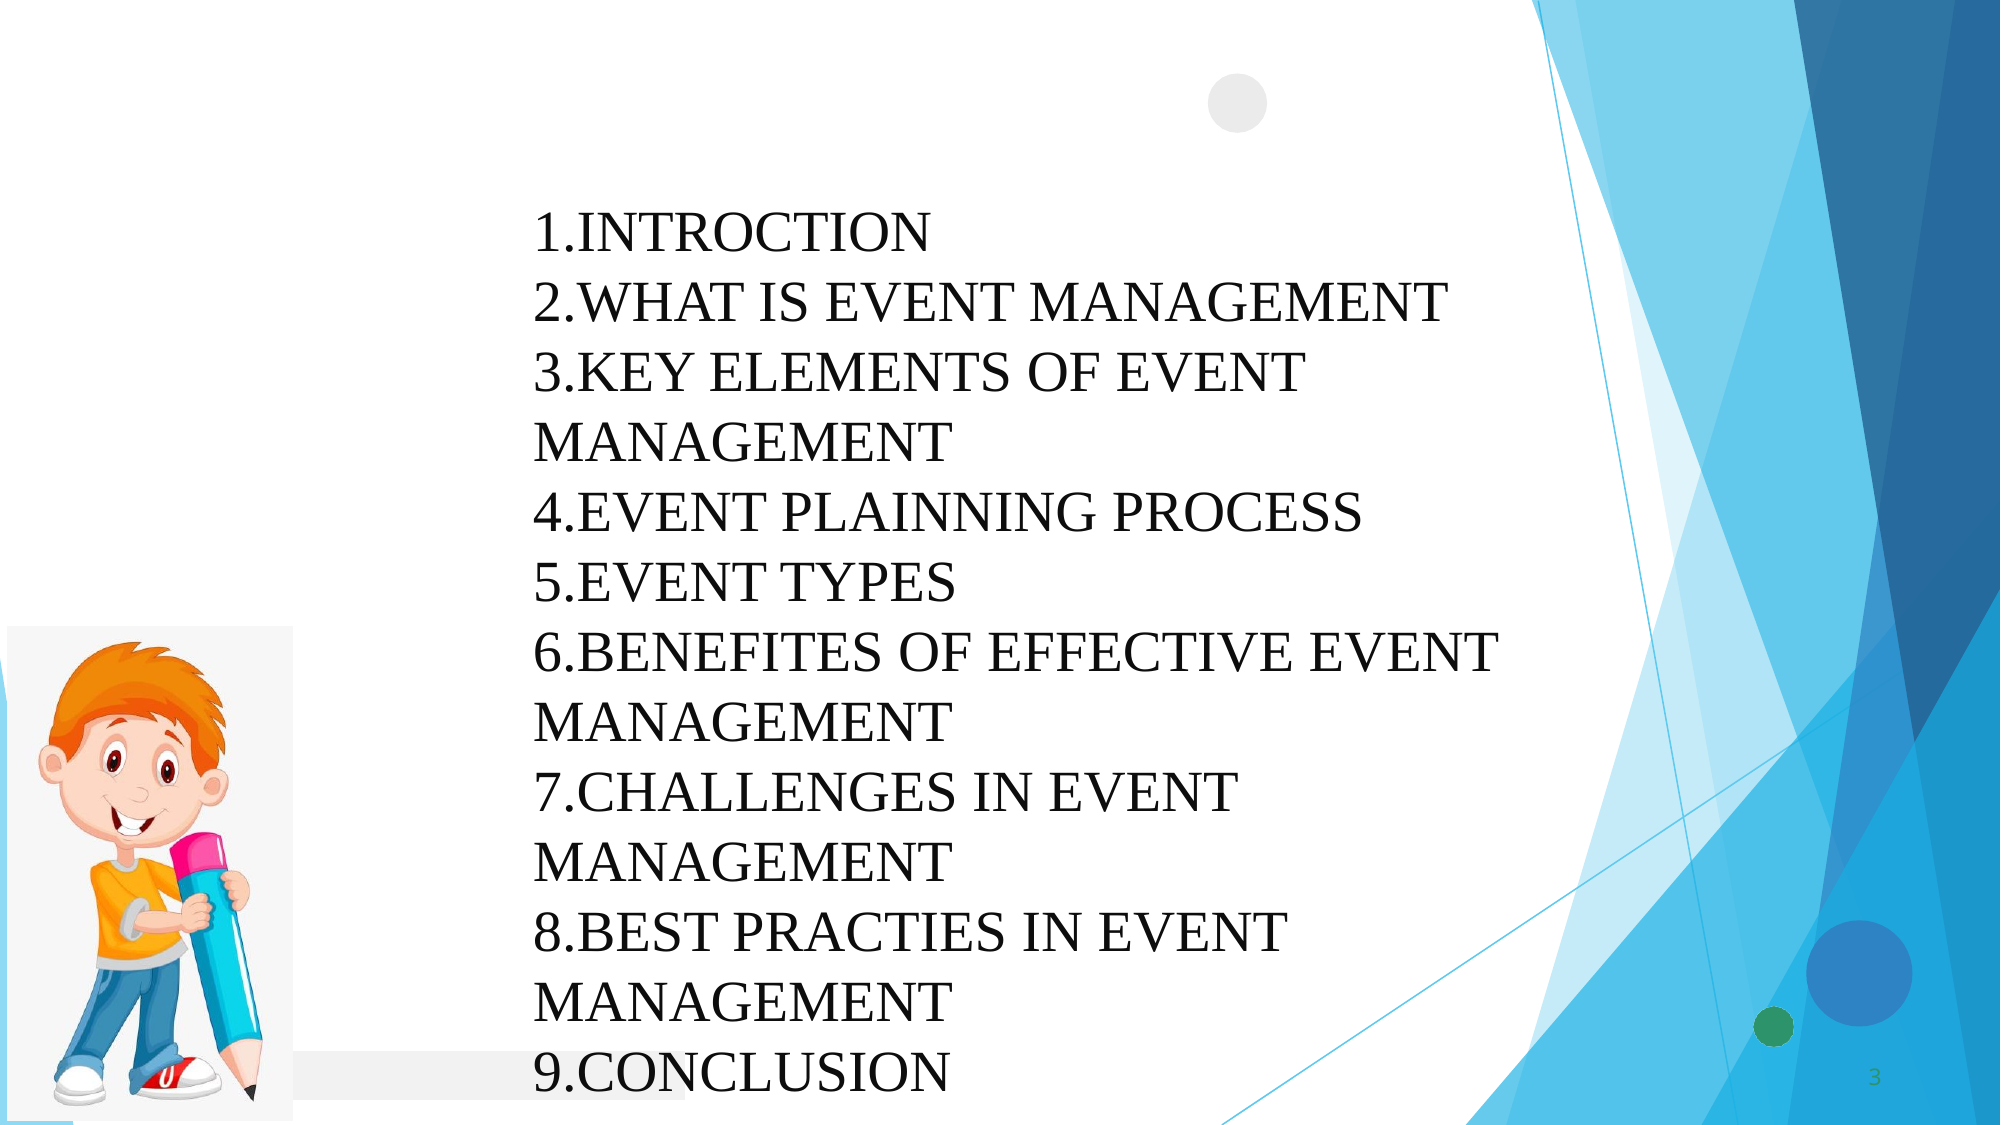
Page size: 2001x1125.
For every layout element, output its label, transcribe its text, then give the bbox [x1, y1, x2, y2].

text_box 1.INTROCTION 2.WHAT IS EVENT MANAGEMENT 3.KEY ELEMENTS OF EVENT MANAGEMENT 4.EVENT PLAINNING PROCESS 5.EVENT TYPES 6.BENEFITES OF EFFECTIVE EVENT MANAGEMENT 7.CHALLENGES IN EVENT MANAGEMENT 8.BEST PRACTIES IN EVENT MANAGEMENT 9.CONCLUSION [518, 185, 1215, 1111]
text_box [1220, 0, 2000, 1125]
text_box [7, 626, 685, 1121]
text_box [1207, 84, 1215, 123]
picture [1752, 1005, 1794, 1048]
